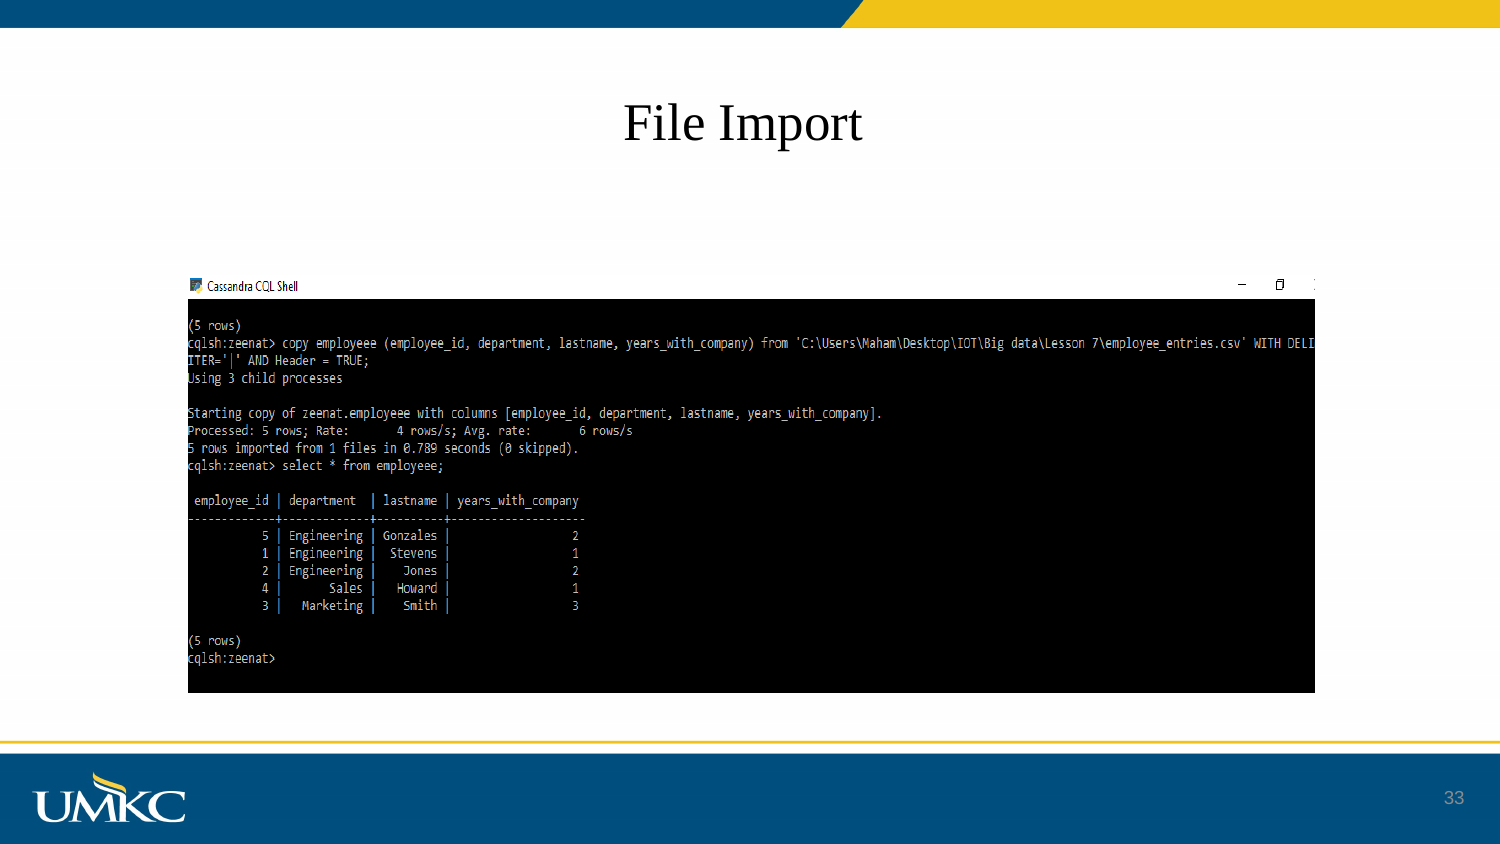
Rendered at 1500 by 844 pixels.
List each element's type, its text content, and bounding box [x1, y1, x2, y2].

title File Import [51, 72, 1449, 167]
picture [0, 0, 1500, 844]
slide_number 33 [1389, 764, 1480, 830]
